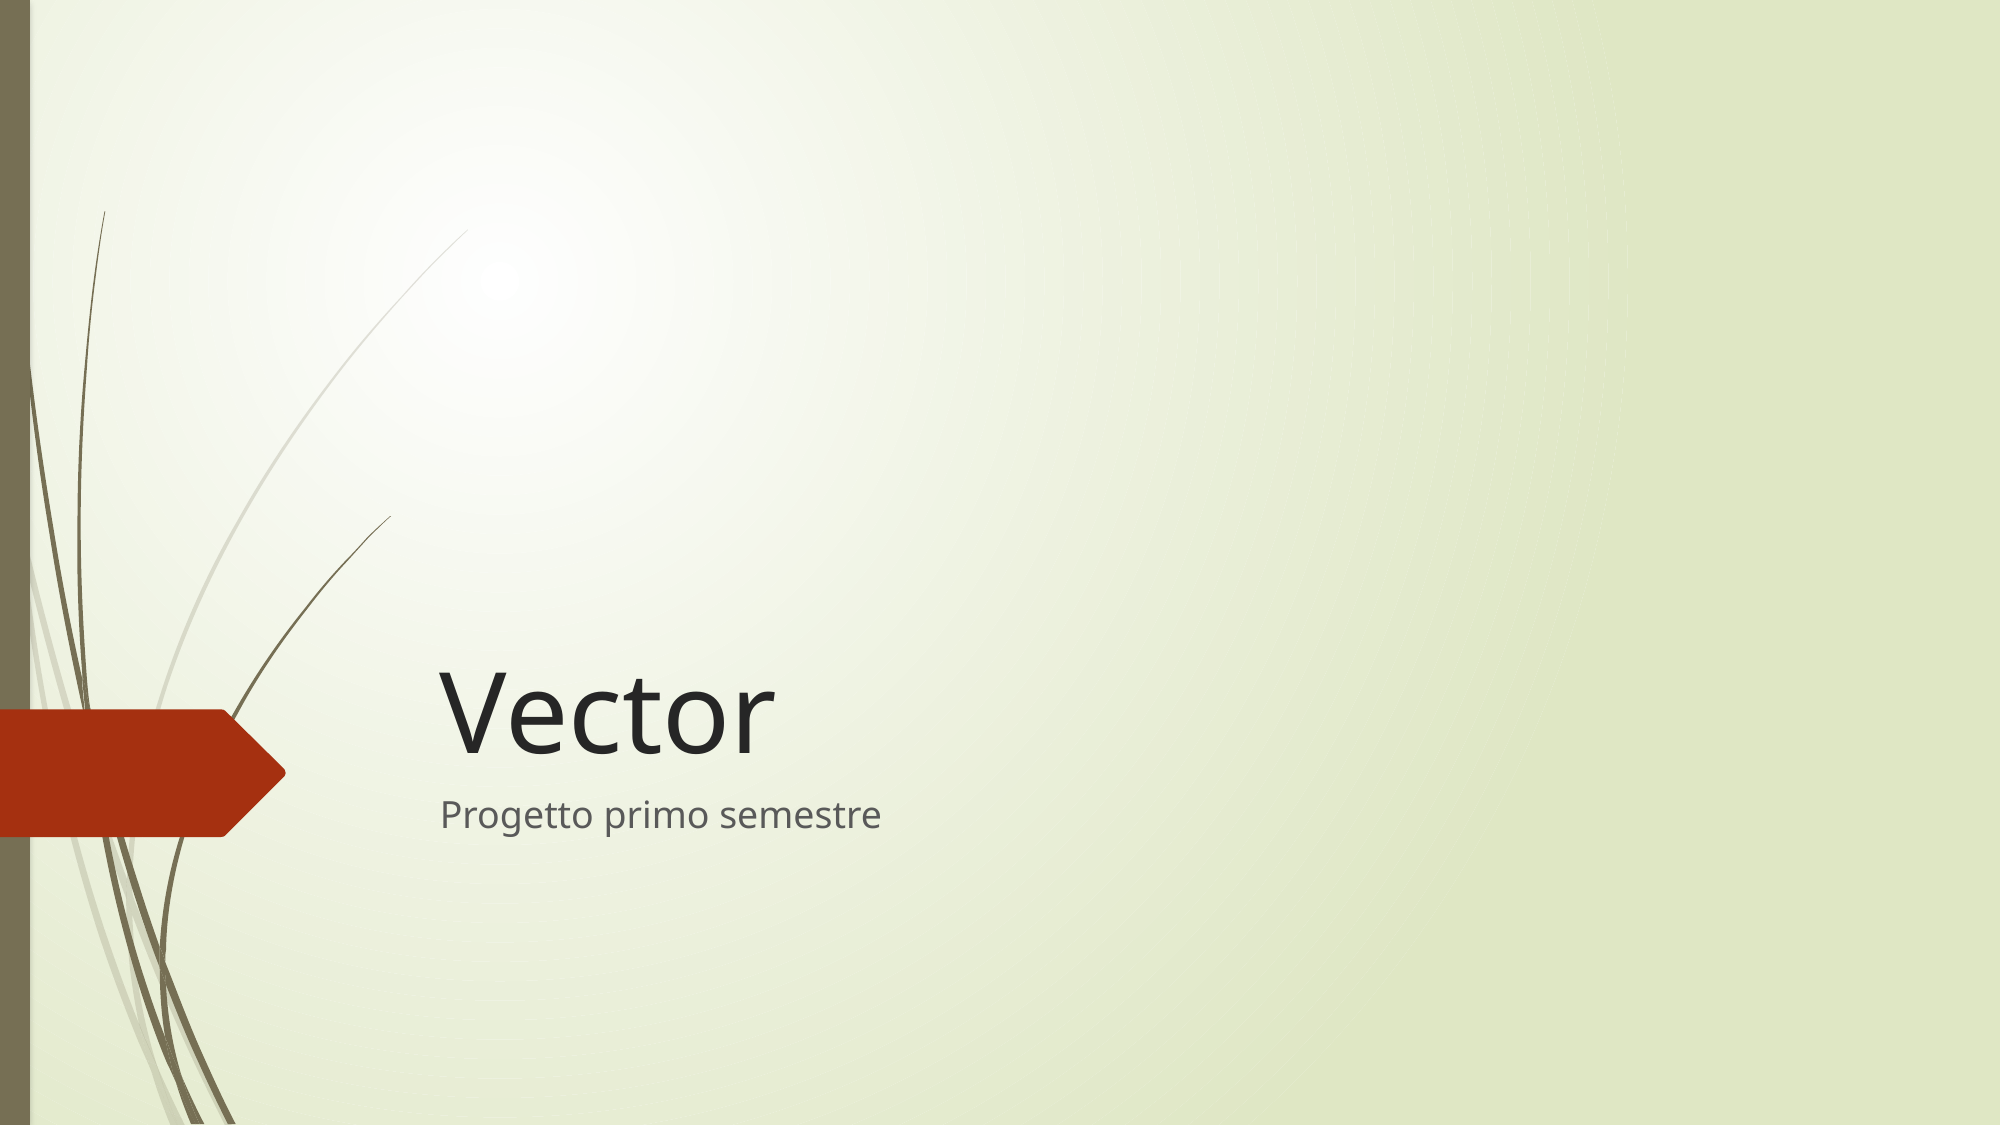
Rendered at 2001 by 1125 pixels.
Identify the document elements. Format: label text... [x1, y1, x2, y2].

title Vector [424, 412, 1888, 783]
subtitle Progetto primo semestre [424, 783, 1888, 969]
